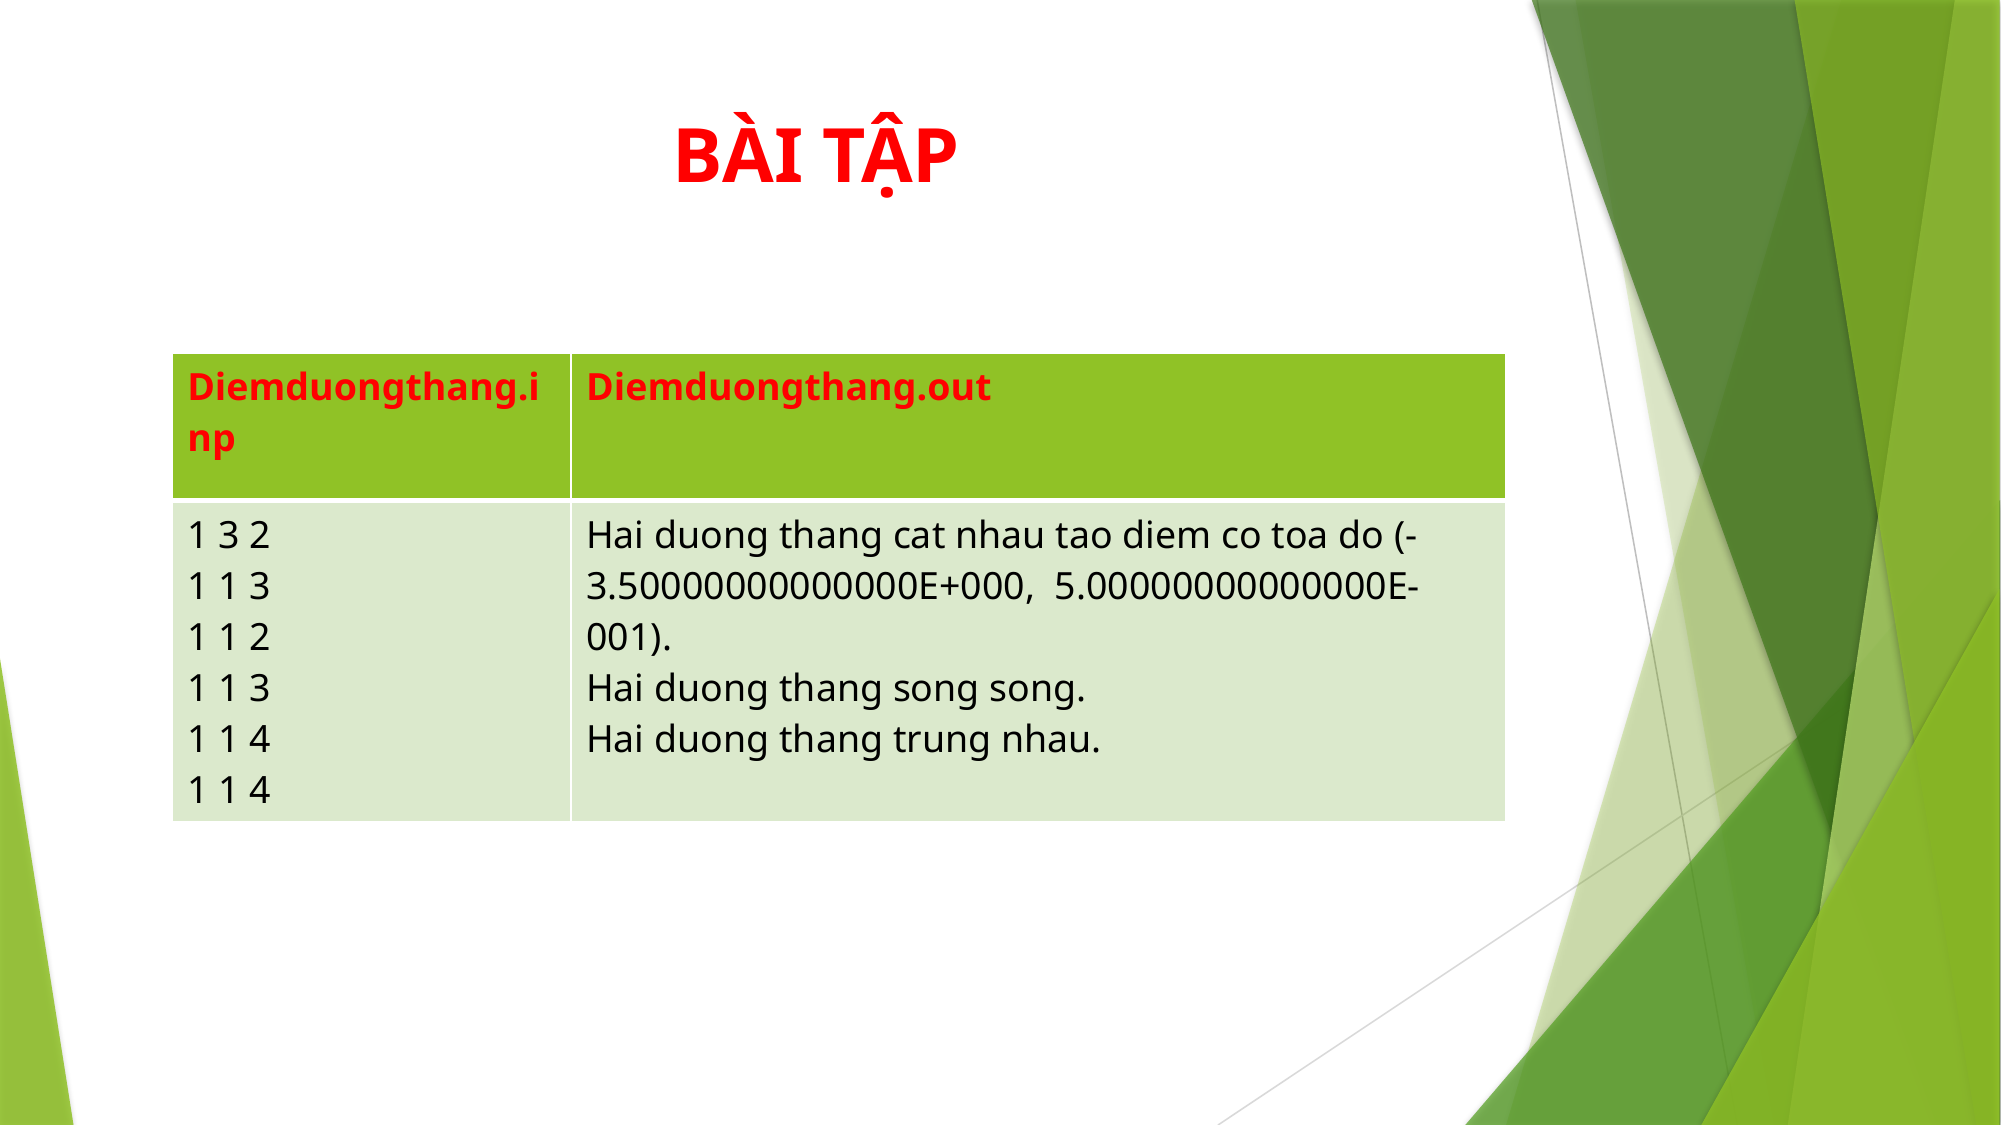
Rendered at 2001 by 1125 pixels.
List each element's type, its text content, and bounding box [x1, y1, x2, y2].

table_header Diemduongthang.inp [173, 354, 570, 498]
table_cell 1 3 2 1 1 3 1 1 2 1 1 3 1 1 4 1 1 4 [173, 503, 570, 821]
title BÀI TẬP [111, 99, 1522, 317]
table_header Diemduongthang.out [572, 354, 1505, 498]
table_cell Hai duong thang cat nhau tao diem co toa do (-3.50000000000000E+000, 5.00000000000000E-001). Hai duong thang song song. Hai duong thang trung nhau. [572, 503, 1505, 821]
